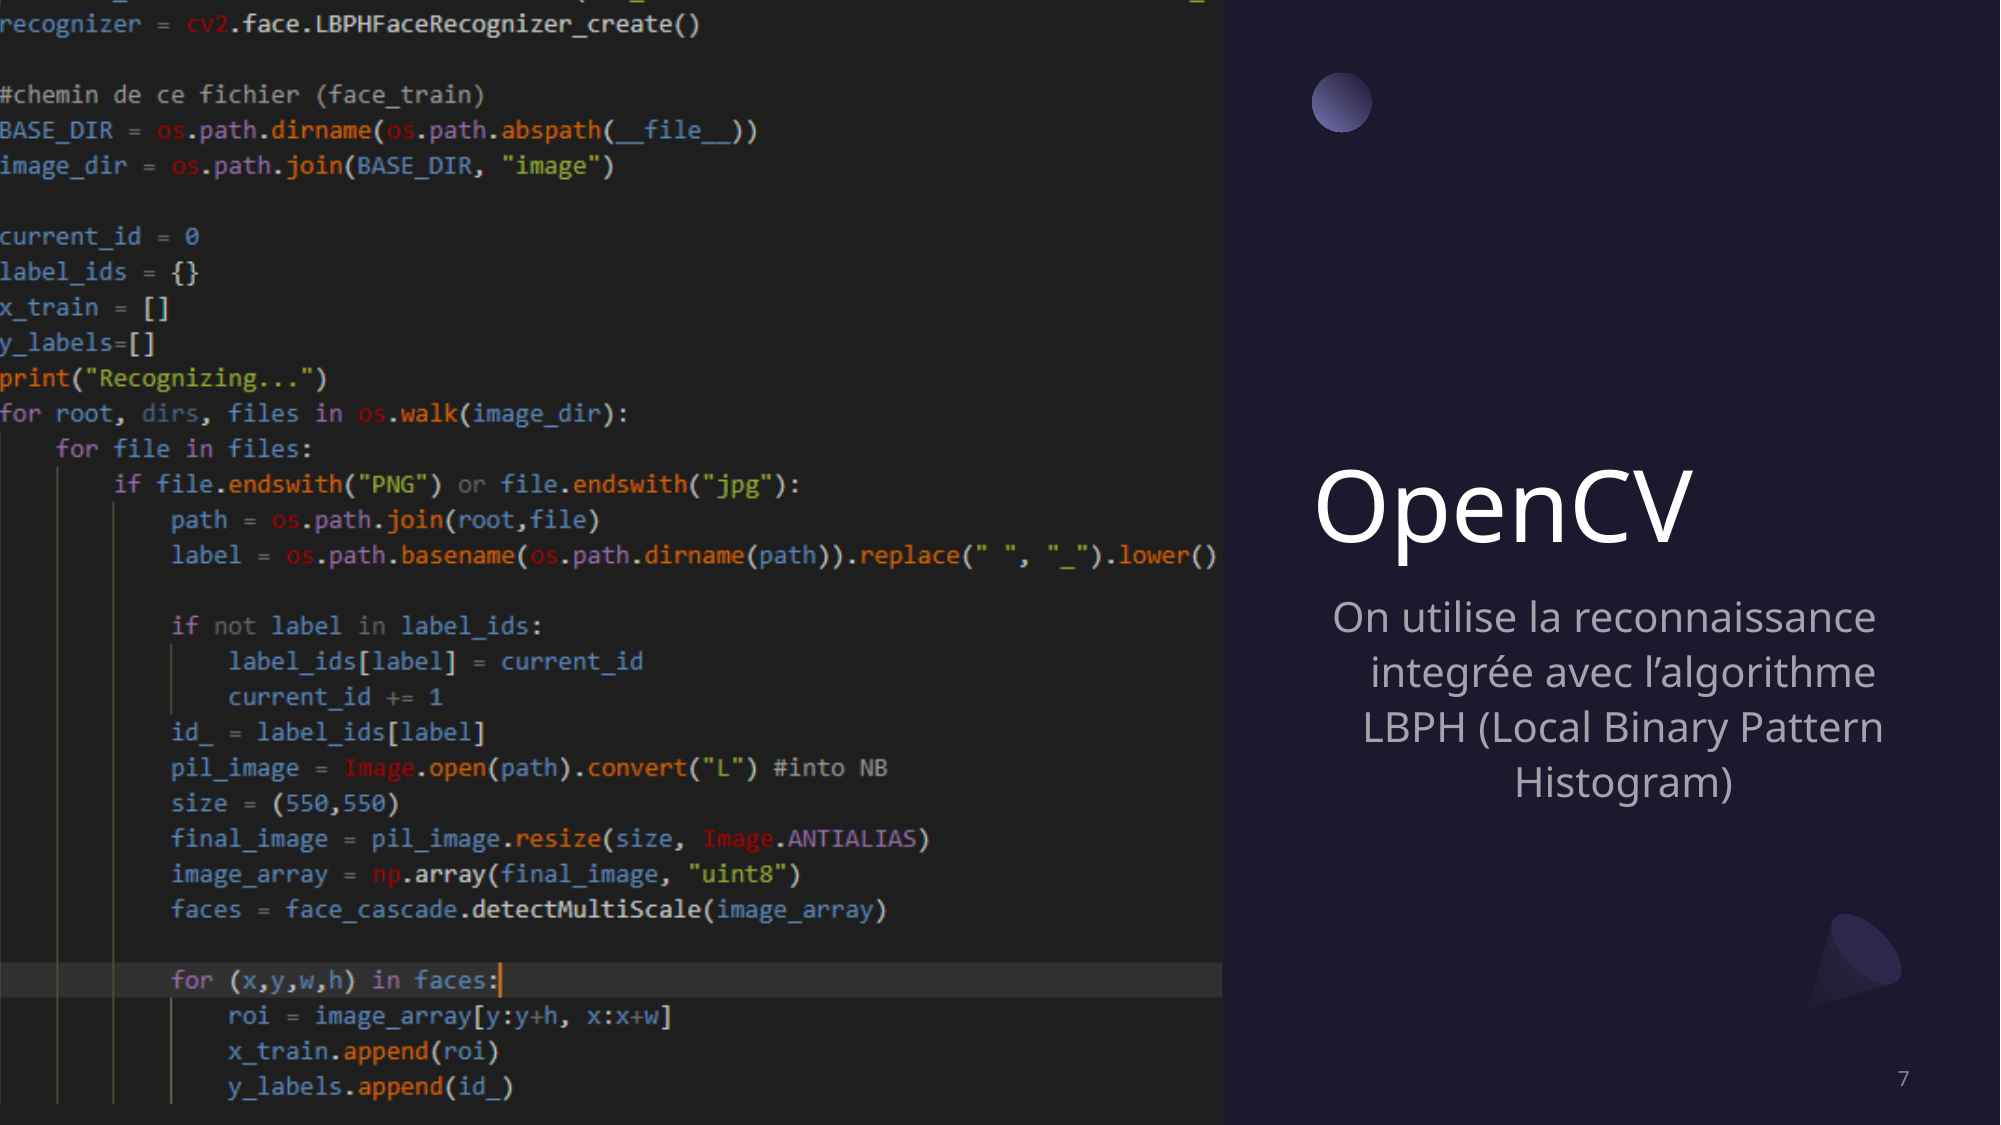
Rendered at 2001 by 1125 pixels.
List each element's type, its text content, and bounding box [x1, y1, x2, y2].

title OpenCV [1312, 172, 1898, 564]
list On utilise la reconnaissance integrée avec l’algorithme LBPH (Local Binary Pattern Histogram) [1312, 585, 1898, 870]
picture [0, 0, 1223, 1125]
slide_number 7 [1632, 1067, 1910, 1093]
